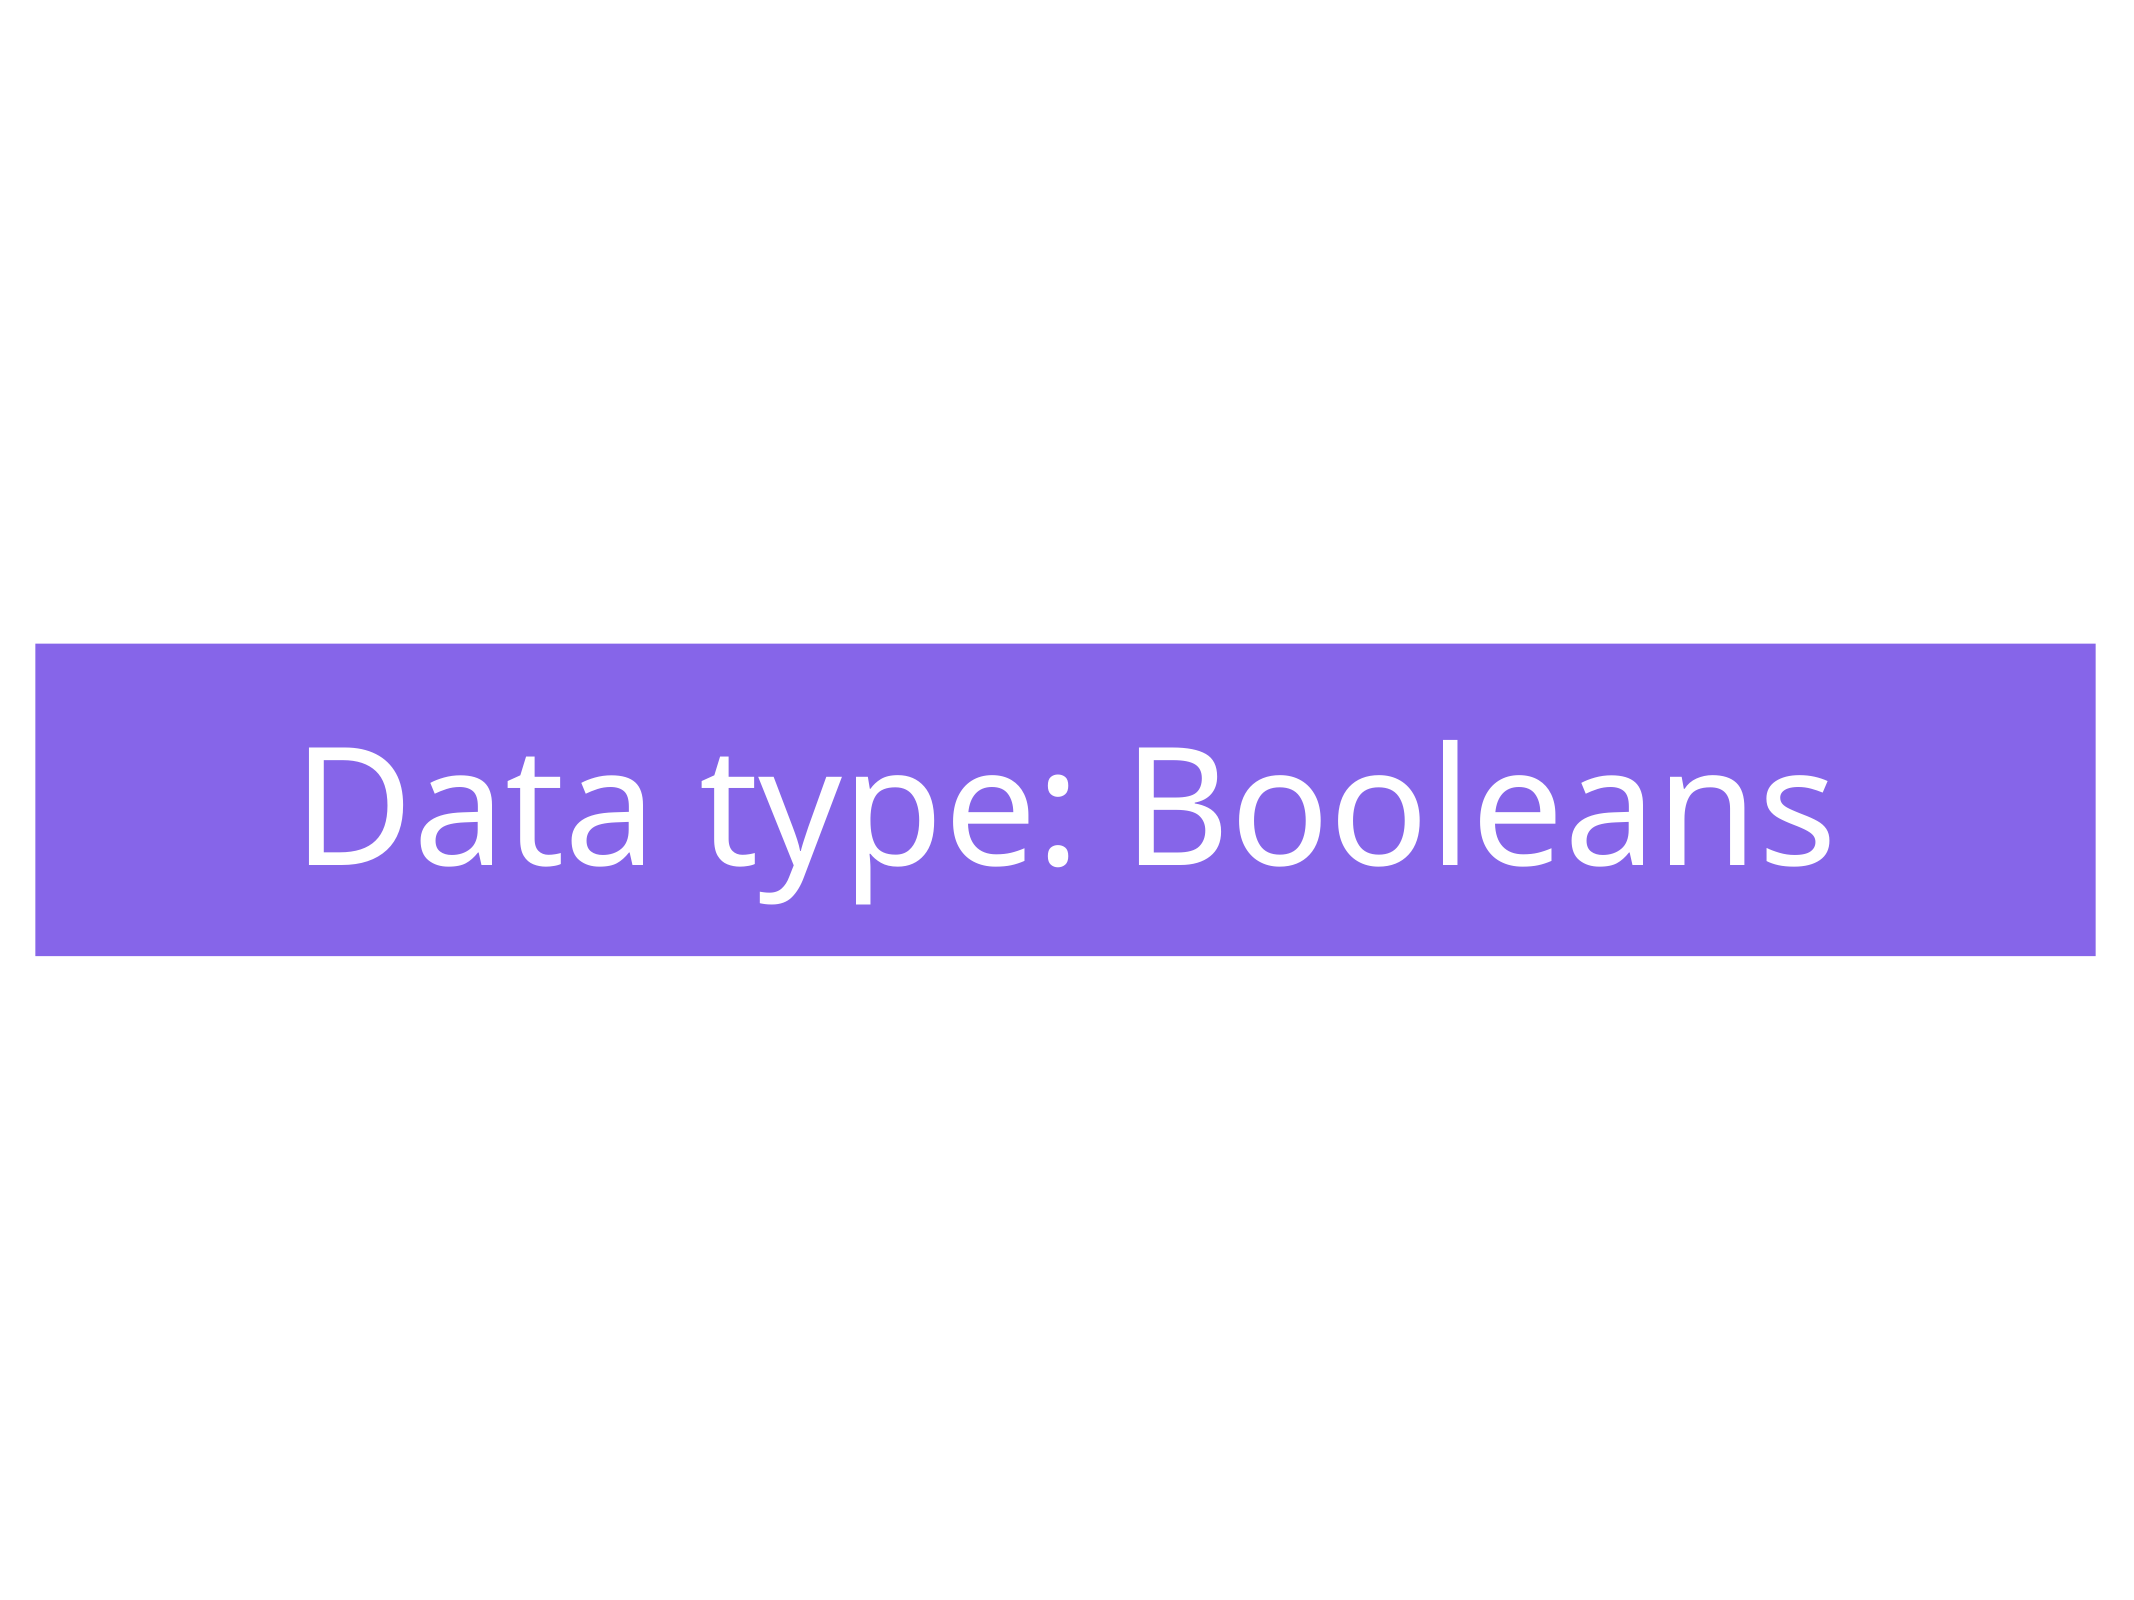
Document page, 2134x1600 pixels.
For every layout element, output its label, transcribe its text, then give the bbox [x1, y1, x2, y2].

text_box Data type: Booleans [35, 643, 2096, 957]
